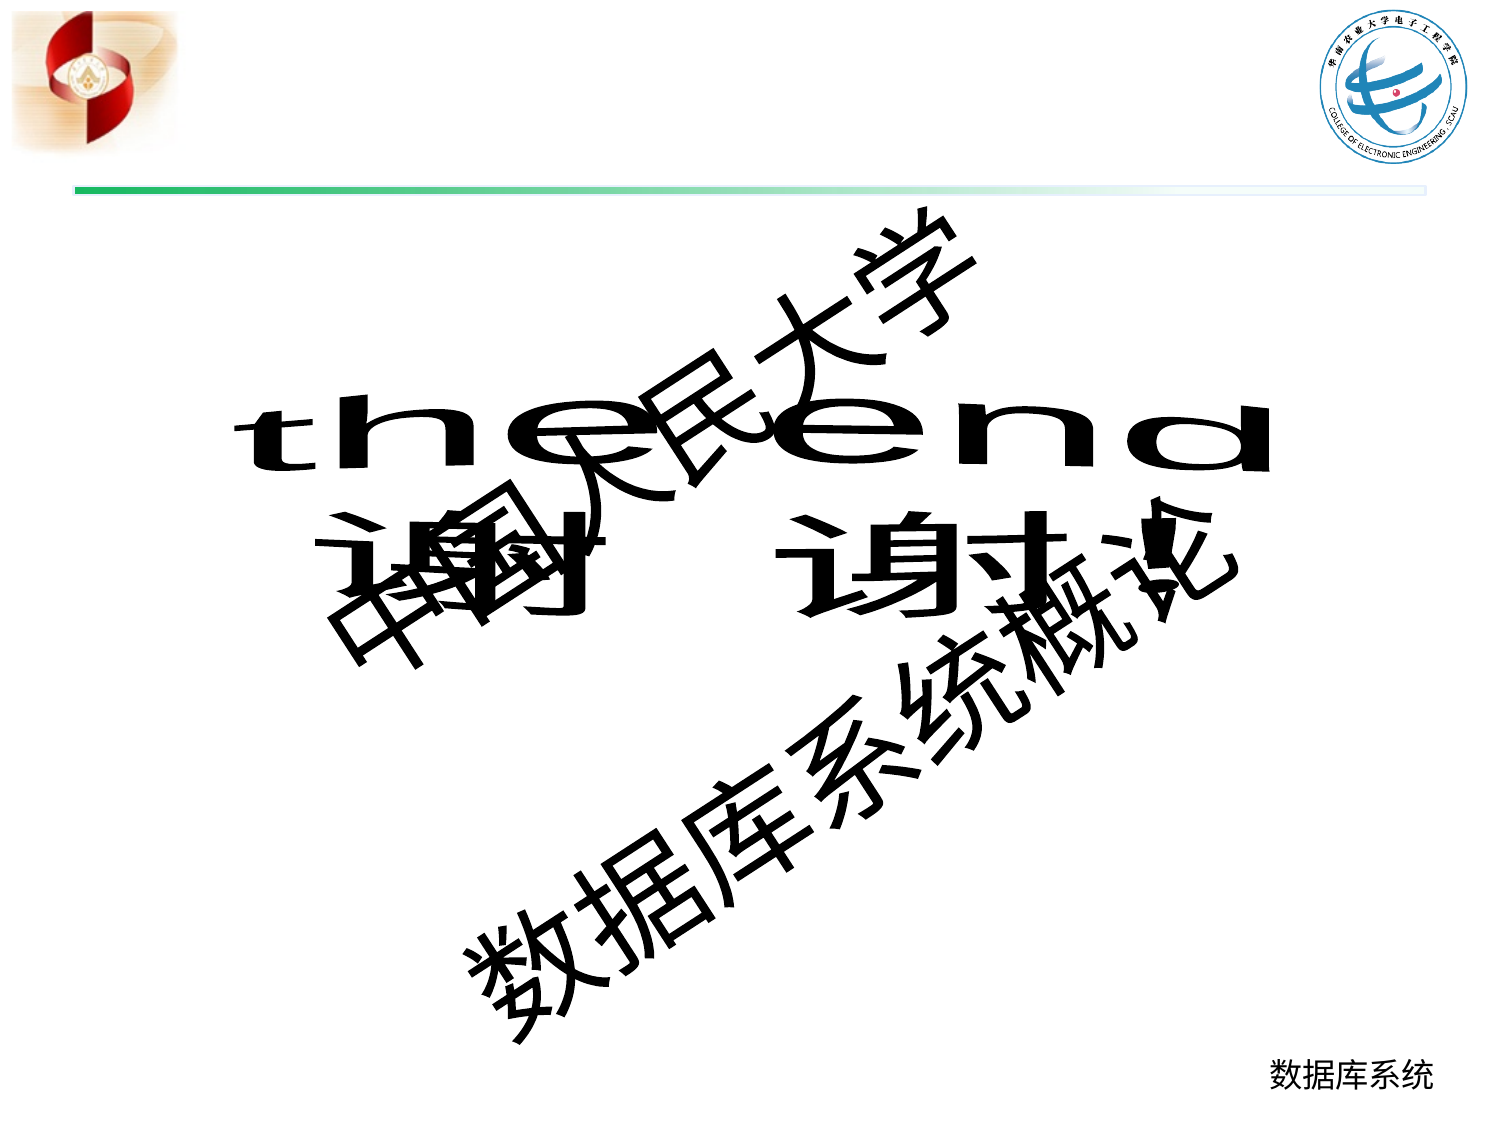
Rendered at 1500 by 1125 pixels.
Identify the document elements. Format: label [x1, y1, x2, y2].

picture [1289, 0, 1500, 176]
picture [11, 11, 188, 164]
picture [75, 187, 1424, 194]
